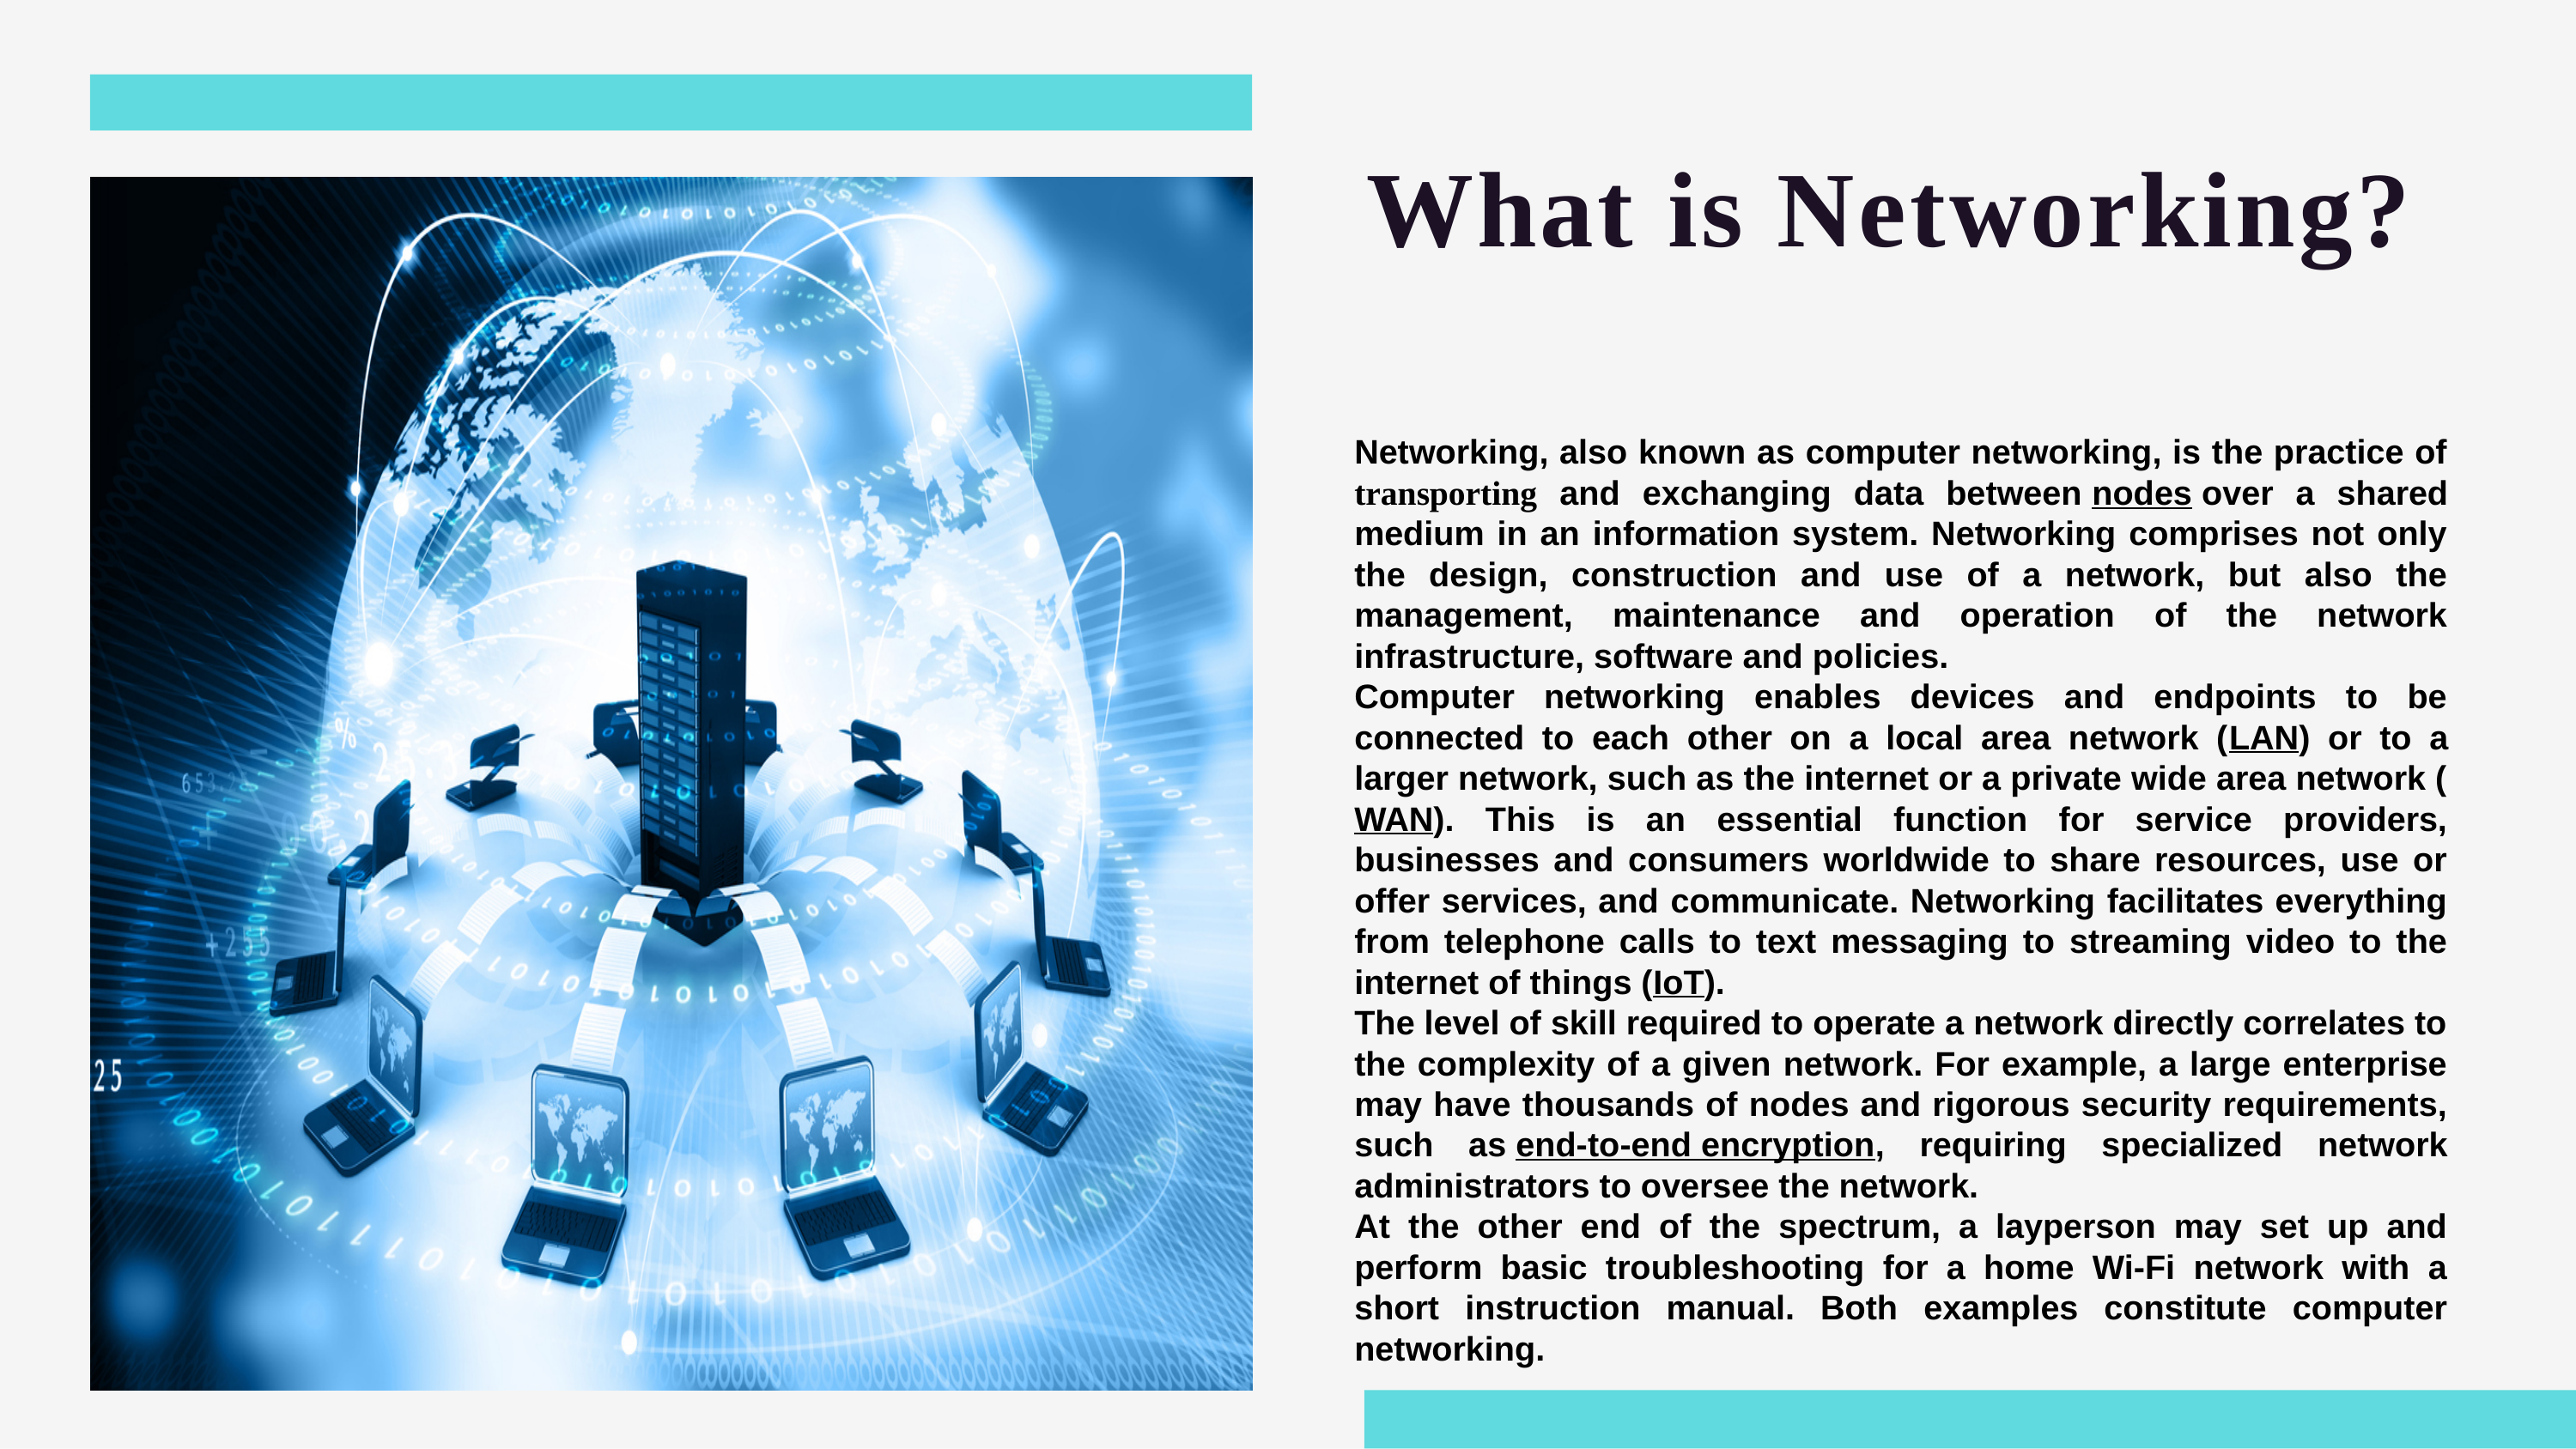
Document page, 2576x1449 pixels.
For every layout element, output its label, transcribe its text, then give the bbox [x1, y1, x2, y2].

title What is Networking? [1364, 137, 2449, 382]
text_box [2449, 1390, 2576, 1449]
picture [89, 177, 1253, 1391]
text_box [89, 74, 1253, 130]
text_box Networking, also known as computer networking, is the practice of transporting and exchanging data between nodes over a shared medium in an information system. Networking comprises not only the design, construction and use of a network, but also the management, maintenance and operation of the network infrastructure, software and policies. Computer networking enables devices and endpoints to be connected to each other on a local area network (LAN) or to a larger network, such as the internet or a private wide area network (WAN). This is an essential function for service providers, businesses and consumers worldwide to share resources, use or offer services, and communicate. Networking facilitates everything from telephone calls to text messaging to streaming video to the internet of things (IoT). The level of skill required to operate a network directly correlates to the complexity of a given network. For example, a large enterprise may have thousands of nodes and rigorous security requirements, such as end-to-end encryption, requiring specialized network administrators to oversee the network. At the other end of the spectrum, a layperson may set up and perform basic troubleshooting for a home Wi-Fi network with a short instruction manual. Both examples constitute computer networking. [1354, 428, 2449, 1449]
